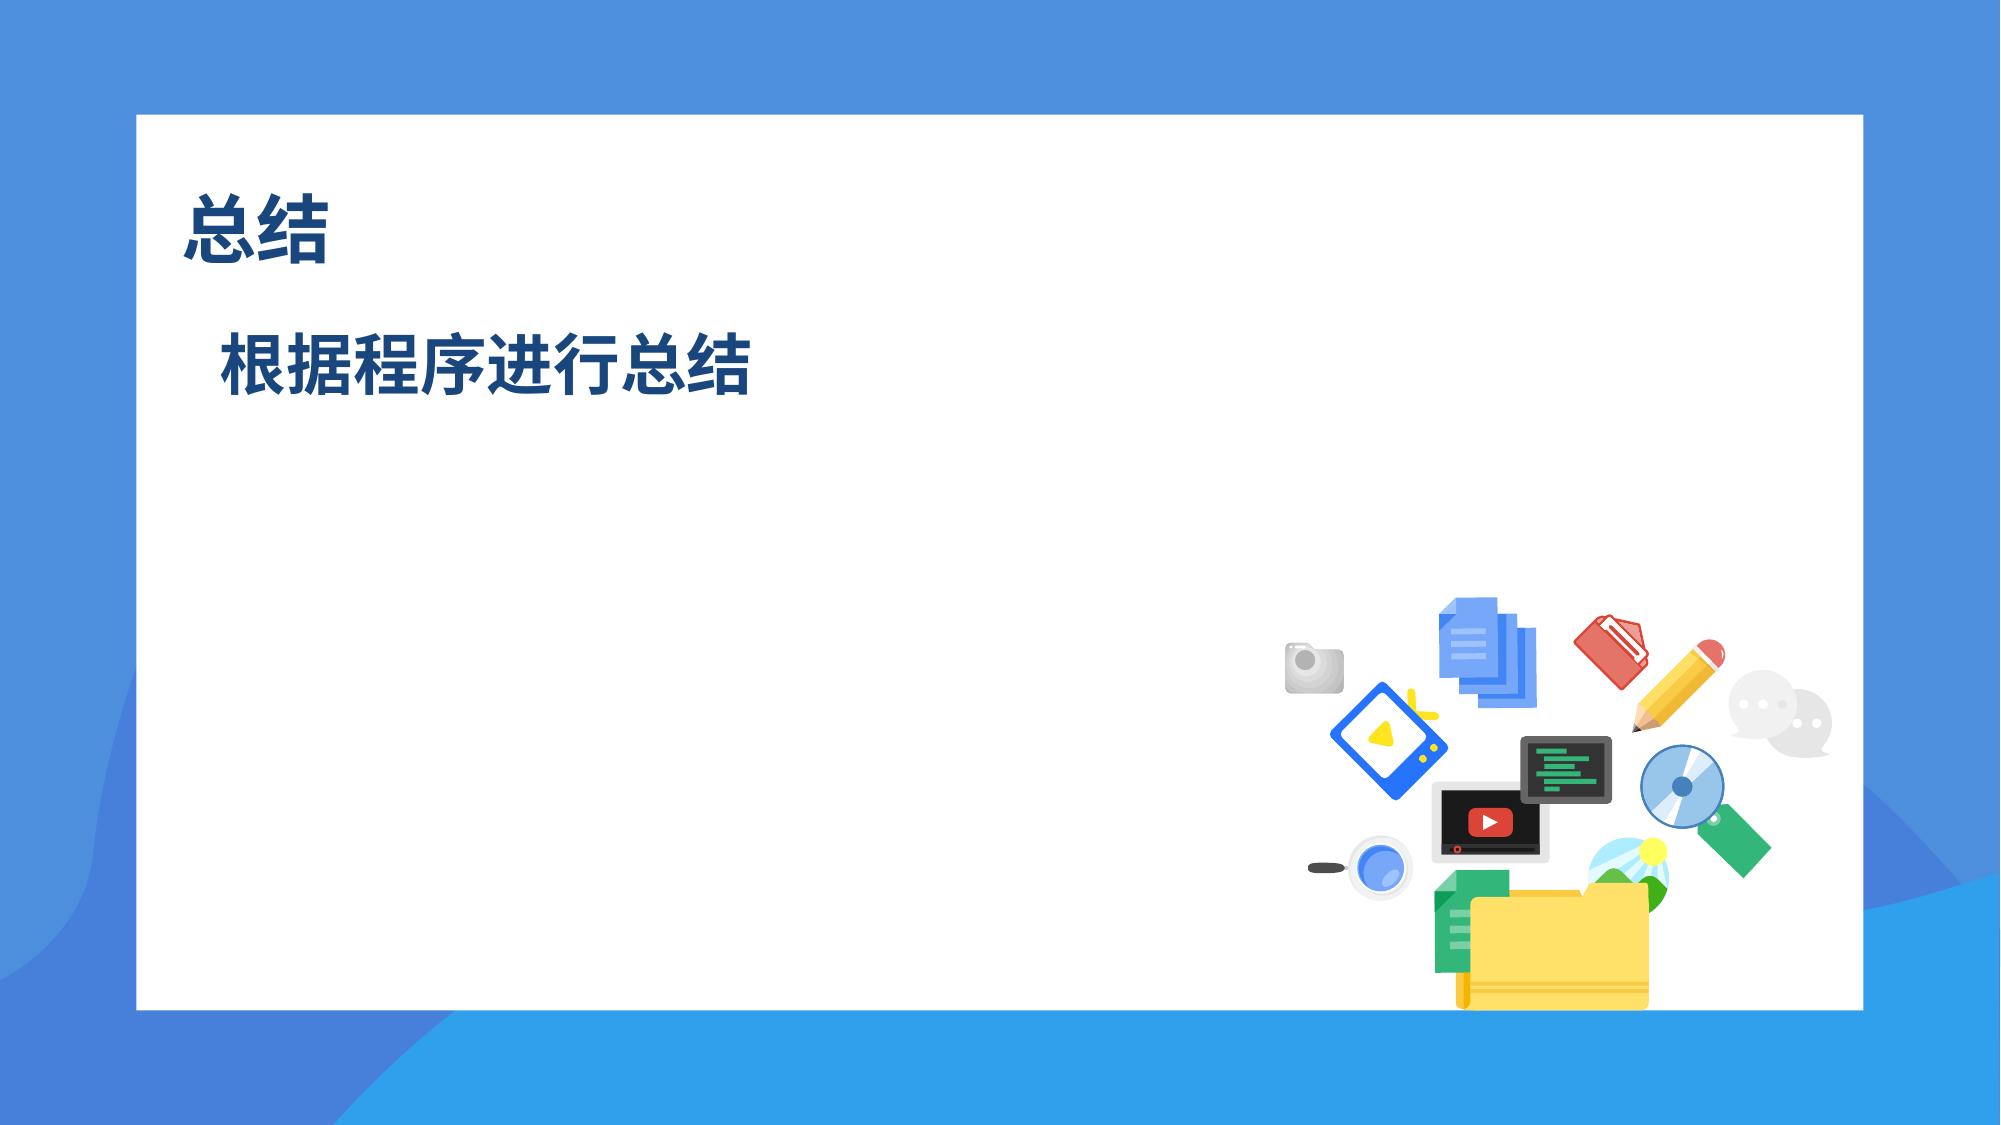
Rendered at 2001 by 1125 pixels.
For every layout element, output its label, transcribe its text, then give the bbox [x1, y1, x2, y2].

title 总结 [166, 143, 1055, 281]
list 根据程序进行总结 [204, 299, 1795, 580]
